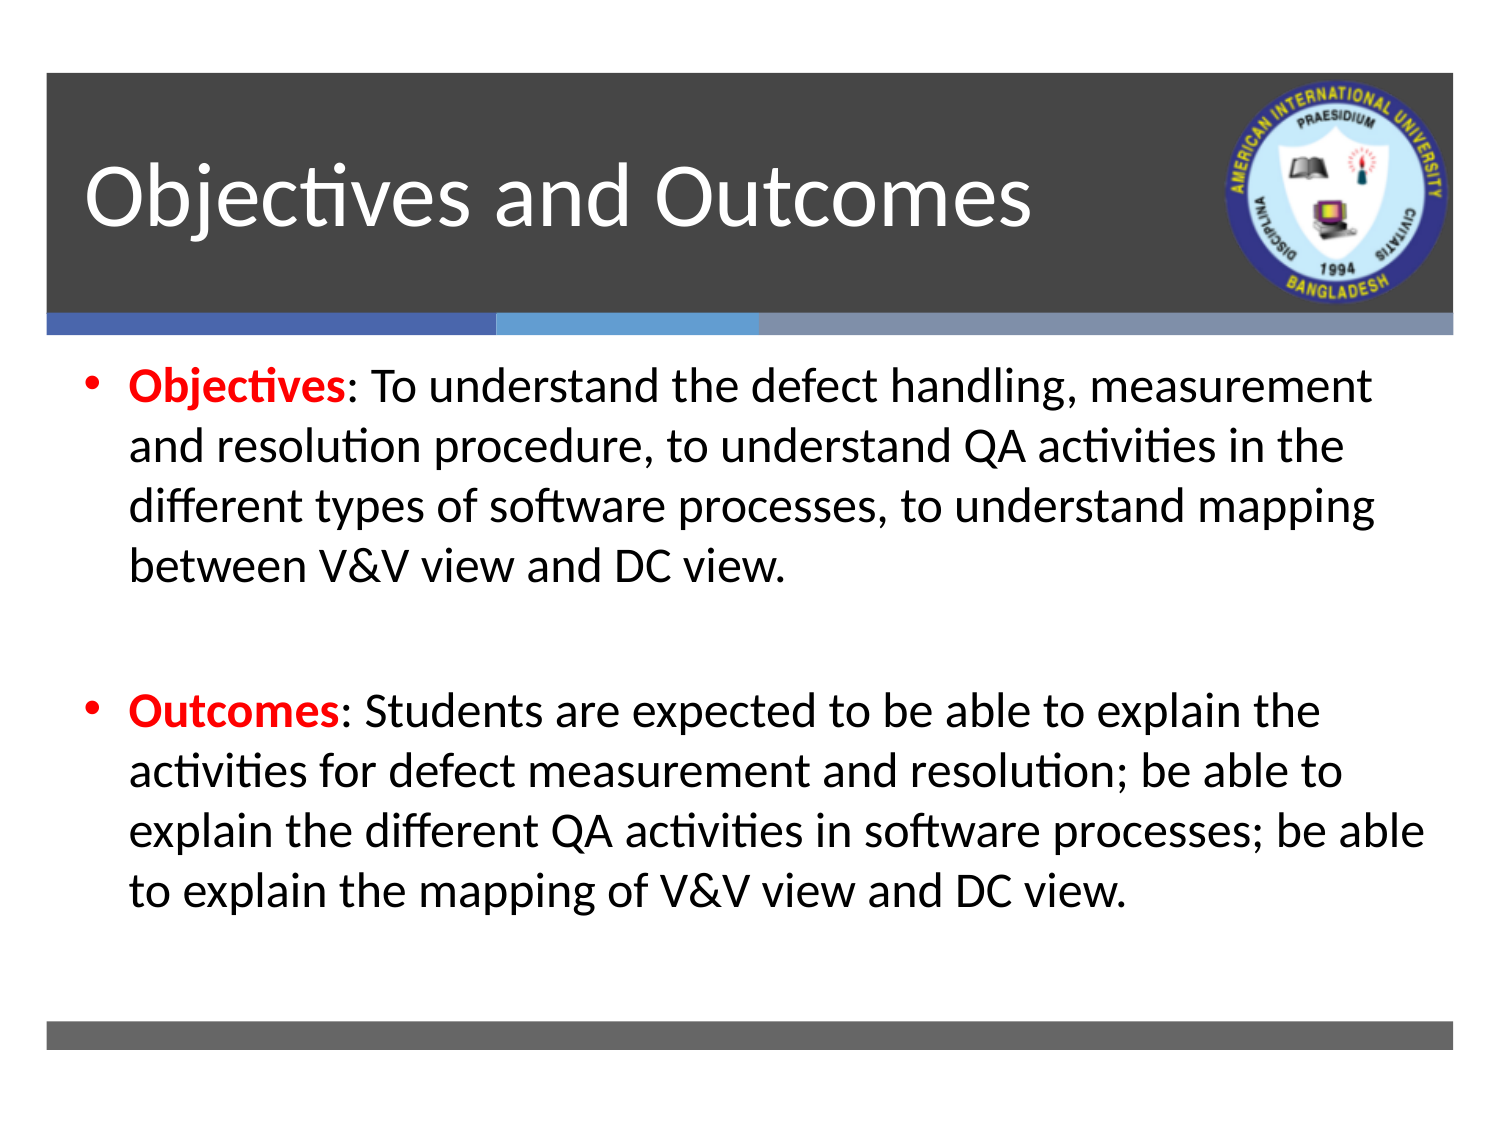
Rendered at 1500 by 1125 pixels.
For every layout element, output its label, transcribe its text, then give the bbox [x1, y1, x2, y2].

title Objectives and Outcomes [69, 73, 1351, 253]
text_box Objectives: To understand the defect handling, measurement and resolution procedure, to understand QA activities in the different types of software processes, to understand mapping between V&V view and DC view. Outcomes: Students are expected to be able to explain the activities for defect measurement and resolution; be able to explain the different QA activities in software processes; be able to explain the mapping of V&V view and DC view. [69, 344, 1447, 925]
picture [1220, 75, 1454, 310]
